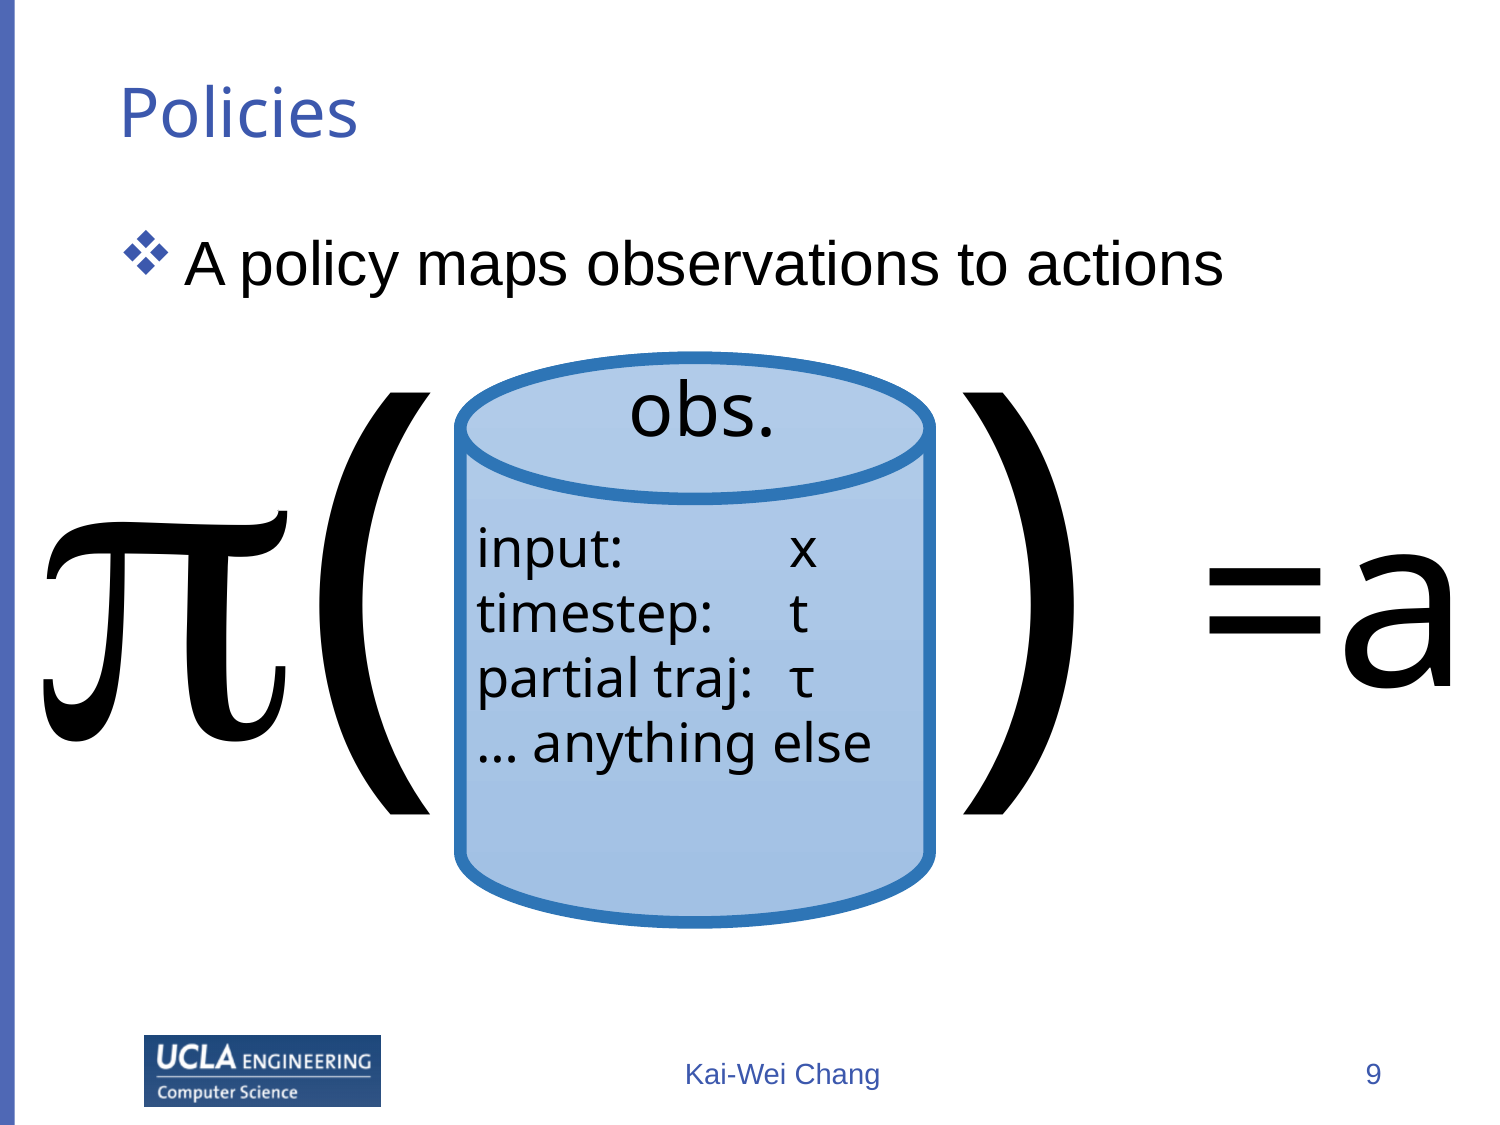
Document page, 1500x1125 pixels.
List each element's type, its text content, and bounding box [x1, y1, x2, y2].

list A policy maps observations to actions [103, 208, 1397, 1014]
text_box =a [1196, 444, 1483, 769]
title Policies [103, 59, 1397, 171]
text_box p( ) [34, 255, 1094, 836]
text_box [459, 357, 931, 923]
picture [144, 1035, 381, 1107]
footer Kai-Wei Chang [496, 1042, 1069, 1103]
text_box obs. [628, 361, 777, 452]
slide_number 9 [1177, 1042, 1397, 1103]
text_box input: x timestep: t partial traj: τ … anything else [475, 513, 911, 774]
